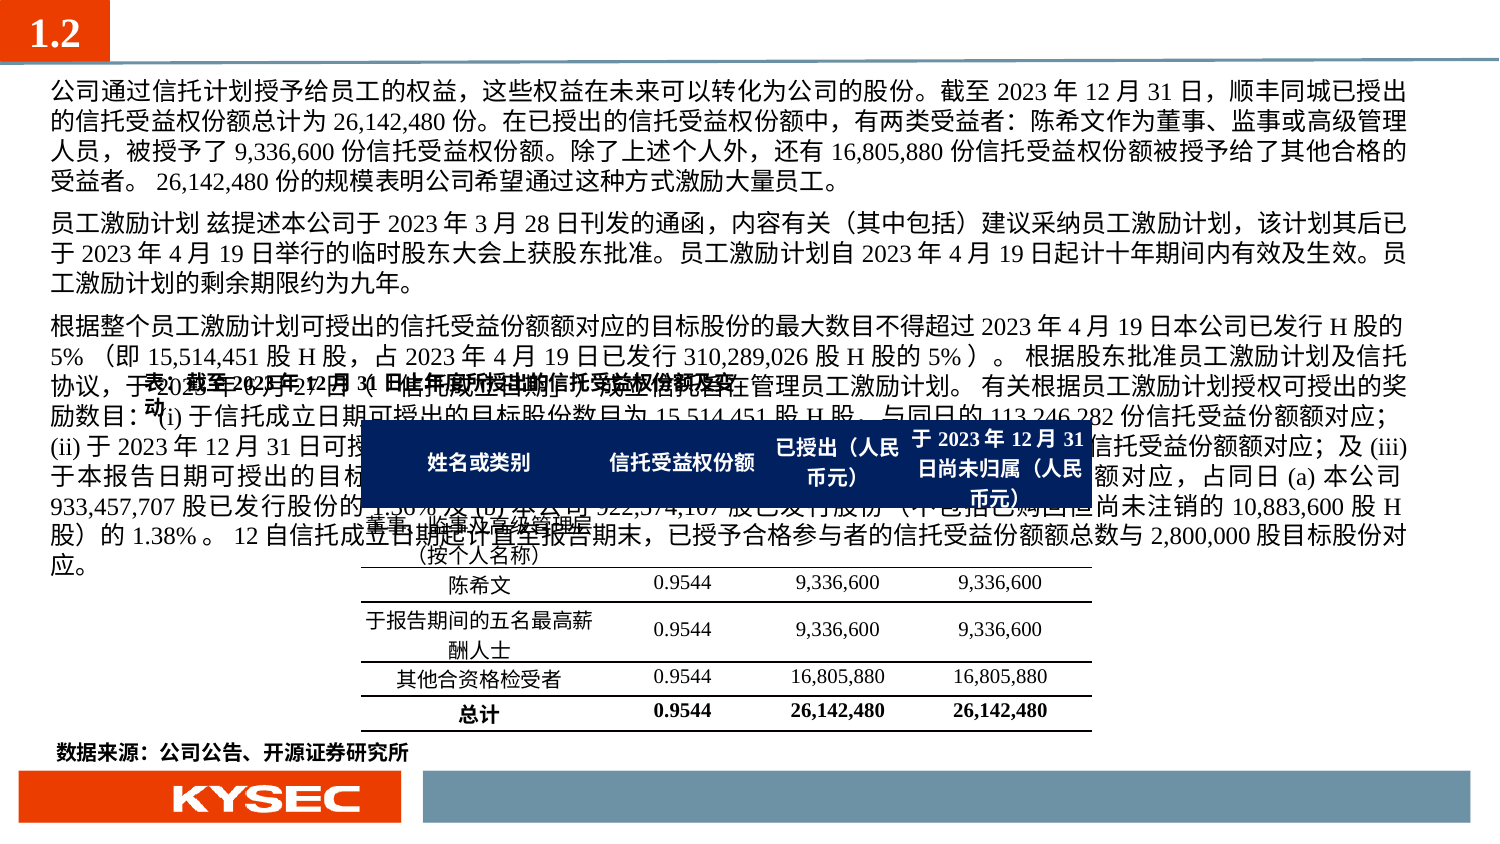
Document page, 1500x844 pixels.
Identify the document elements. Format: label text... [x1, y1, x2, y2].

table_cell 16,805,880 [909, 663, 1092, 695]
table_cell 9,336,600 [909, 603, 1092, 661]
table_cell 0.9544 [598, 697, 767, 730]
table_cell [767, 508, 909, 567]
table_cell 董事、监事及高级管理层（按个人名称） [361, 508, 598, 567]
picture [0, 64, 1500, 844]
table_cell 总计 [361, 697, 598, 730]
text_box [0, 59, 1500, 64]
picture [110, 0, 1500, 59]
table_cell 0.9544 [598, 603, 767, 661]
table_cell 9,336,600 [767, 568, 909, 601]
table_cell 其他合资格检受者 [361, 663, 598, 695]
table_cell 9,336,600 [767, 603, 909, 661]
table_cell 26,142,480 [909, 697, 1092, 730]
table_header 已授出（人民币元） [767, 420, 909, 508]
table_cell [598, 508, 767, 567]
table_cell [909, 508, 1092, 567]
table_cell 于报告期间的五名最高薪酬人士 [361, 603, 598, 661]
table_cell 陈希文 [361, 568, 598, 601]
table_cell 0.9544 [598, 568, 767, 601]
text_box 表：截至2023年12月31日止年度所授出的信托受益权份额及变动 [130, 362, 758, 428]
text_box 1.2 [0, 0, 110, 57]
text_box 公司通过信托计划授予给员工的权益，这些权益在未来可以转化为公司的股份。截至2023年12月31日，顺丰同城已授出的信托受益权份额总计为26,142,480份。在已授出的信托受益权份额中，有两类受益者：陈希文作为董事、监事或高级管理人员，被授予了9,336,600份信托受益权份额。除了上述个人外，还有16,805,880份信托受益权份额被授予给了其他合格的受益者。26,142,480份的规模表明公司希望通过这种方式激励大量员工。 员工激励计划 兹提述本公司于2023年3月28日刊发的通函，内容有关（其中包括）建议采纳员工激励计划，该计划其后已于2023年4月19日举行的临时股东大会上获股东批准。员工激励计划自2023年4月19日起计十年期间内有效及生效。员工激励计划的剩余期限约为九年。 根据整个员工激励计划可授出的信托受益份额额对应的目标股份的最大数目不得超过2023年4月19日本公司已发行H股的5%（即15,514,451股H股，占2023年4月19日已发行310,289,026股H股的5%）。 根据股东批准员工激励计划及信托协议，于2023年6月27日（「信托成立日期」）成立信托旨在管理员工激励计划。 有关根据员工激励计划授权可授出的奖励数目：(i)于信托成立日期可授出的目标股份数目为15,514,451股H股，与同日的113,246,282份信托受益份额额对应；(ii)于2023年12月31日可授出的目标股份数目为12,714,451股H股，与同日的107,717,996份信托受益份额额对应；及(iii)于本报告日期可授出的目标股份数目为12,714,451股H股，与109,773,335份信托受益份额额对应，占同日(a)本公司933,457,707股已发行股份的1.36%及(b)本公司922,574,107股已发行股份（不包括已购回但尚未注销的10,883,600股H股）的1.38%。12自信托成立日期起计直至报告期末，已授予合格参与者的信托受益份额额总数与2,800,000股目标股份对应。 [35, 72, 1423, 672]
table_cell 9,336,600 [909, 568, 1092, 601]
table_header 姓名或类别 [361, 420, 598, 508]
table_cell 0.9544 [598, 663, 767, 695]
text_box 数据来源：公司公告、开源证券研究所 [41, 732, 609, 772]
table_cell 26,142,480 [767, 697, 909, 730]
table_cell 16,805,880 [767, 663, 909, 695]
table_header 信托受益权份额 [598, 420, 767, 508]
table_header 于2023年12月31日尚未归属（人民币元） [909, 420, 1092, 508]
